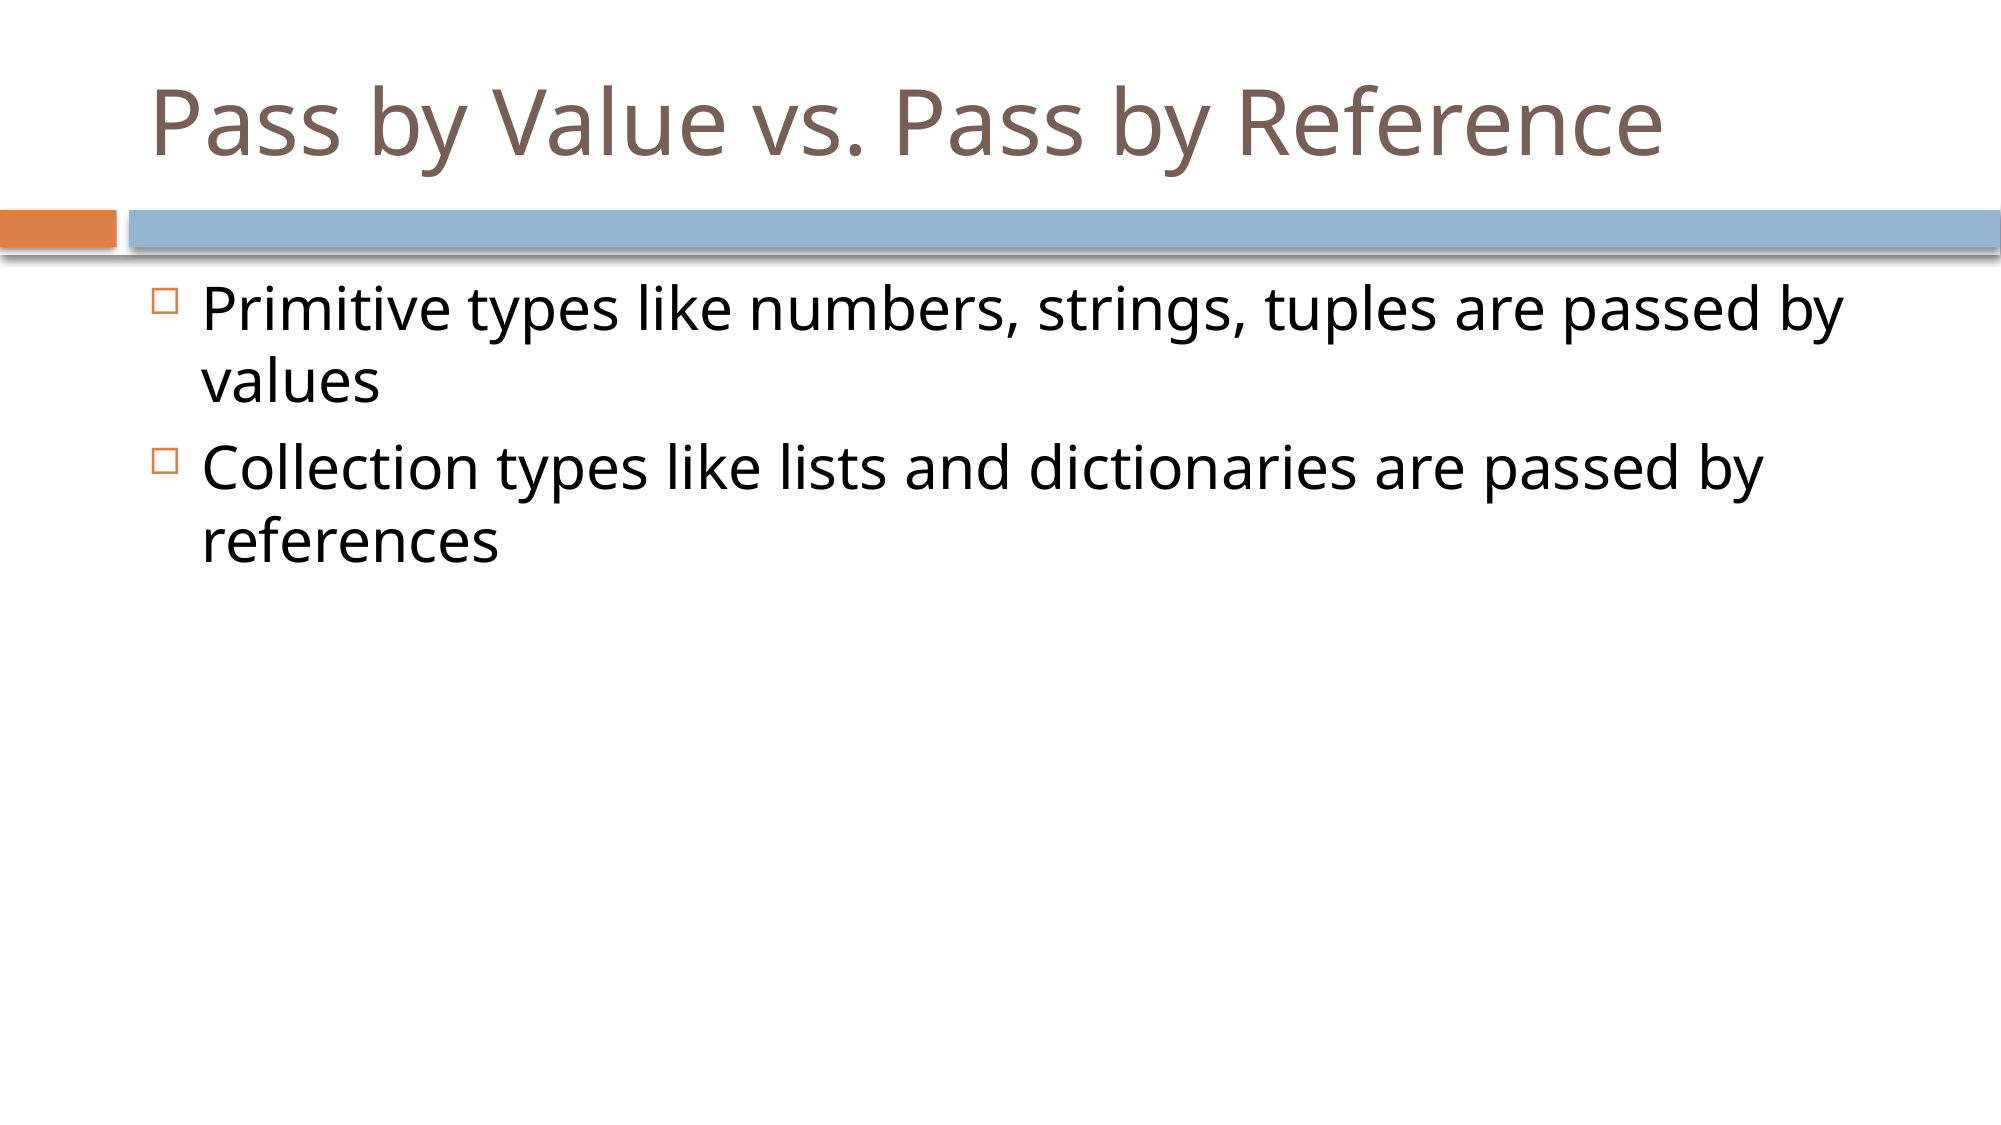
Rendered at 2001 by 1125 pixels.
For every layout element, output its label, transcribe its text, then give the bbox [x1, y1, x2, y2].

list Primitive types like numbers, strings, tuples are passed by values Collection types like lists and dictionaries are passed by references [133, 262, 1918, 1000]
title Pass by Value vs. Pass by Reference [133, 37, 1918, 200]
